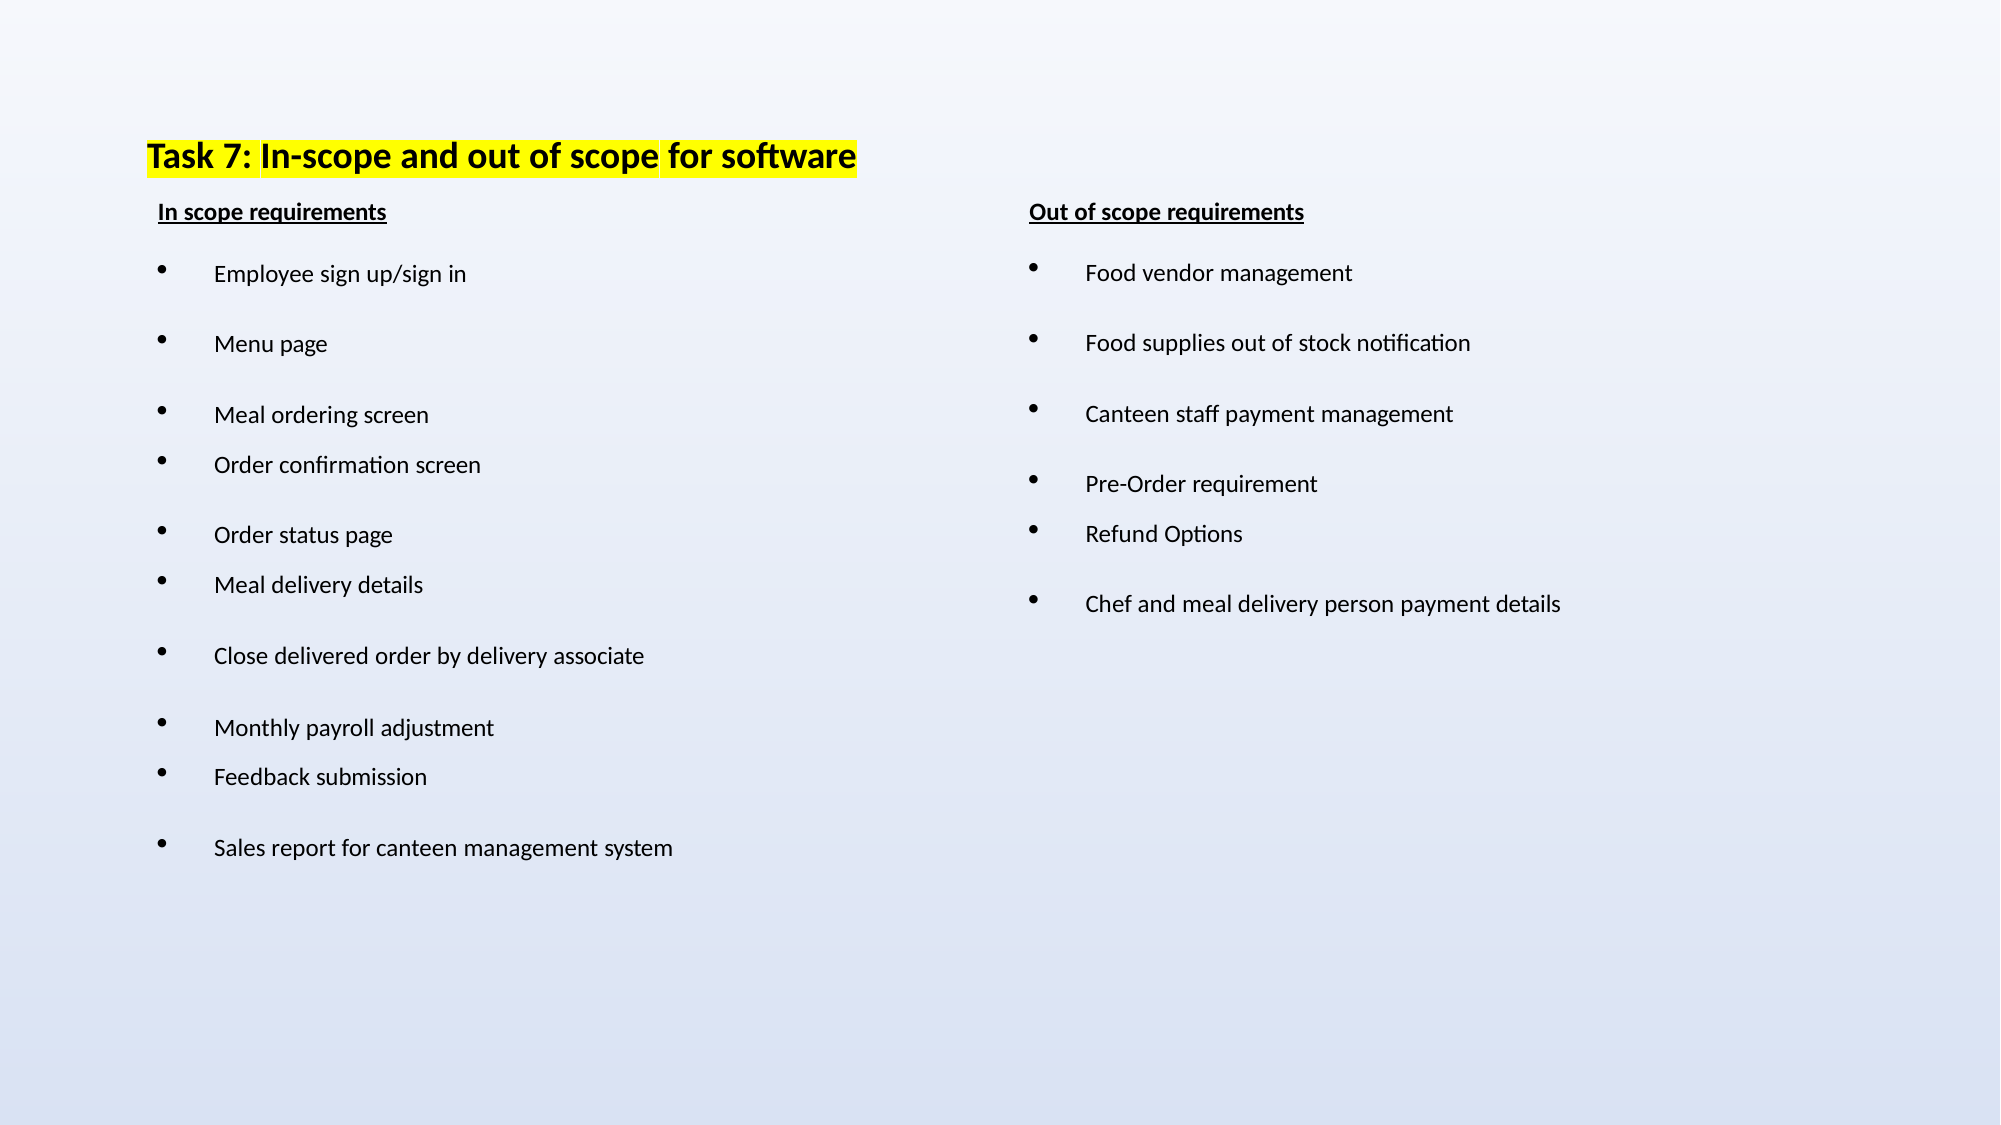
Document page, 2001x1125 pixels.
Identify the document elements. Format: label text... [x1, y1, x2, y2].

title Task 7: In-scope and out of scope for software [132, 85, 1858, 272]
list Out of scope requirements Food vendor management Food supplies out of stock notification Canteen staff payment management Pre-Order requirement Refund Options Chef and meal delivery person payment details [1014, 183, 1863, 1014]
list In scope requirements Employee sign up/sign in Menu page Meal ordering screen Order confirmation screen Order status page Meal delivery details Close delivered order by delivery associate Monthly payroll adjustment Feedback submission Sales report for canteen management system [142, 183, 992, 1040]
